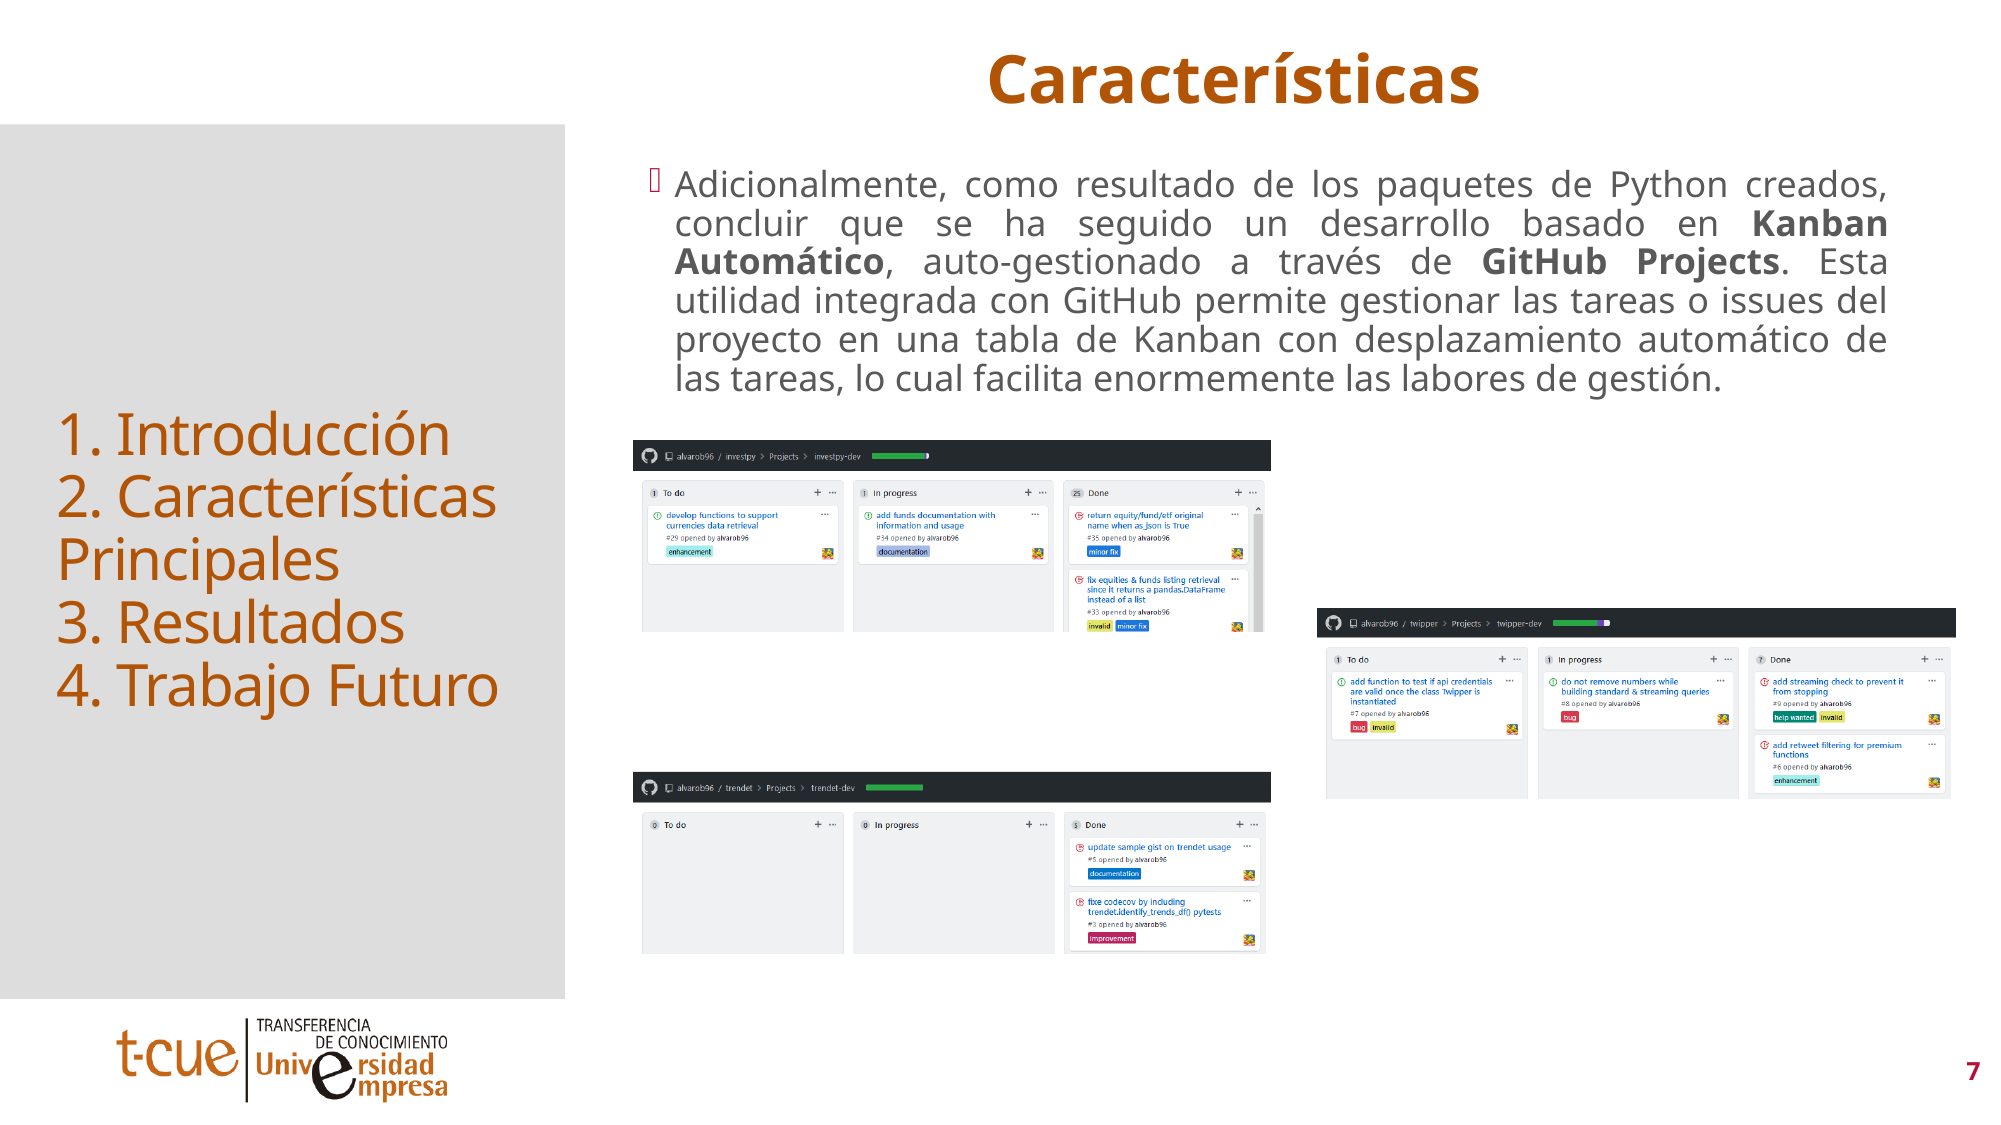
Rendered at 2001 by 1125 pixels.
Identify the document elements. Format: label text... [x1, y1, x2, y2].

title 1. Introducción 2. Características Principales 3. Resultados 4. Trabajo Futuro [41, 184, 522, 940]
slide_number 7 [1744, 1042, 1996, 1103]
list Adicionalmente, como resultado de los paquetes de Python creados, concluir que se ha seguido un desarrollo basado en Kanban Automático, auto-gestionado a través de GitHub Projects. Esta utilidad integrada con GitHub permite gestionar las tareas o issues del proyecto en una tabla de Kanban con desplazamiento automático de las tareas, lo cual facilita enormemente las labores de gestión. [633, 145, 1905, 420]
picture [633, 440, 1272, 633]
picture [1316, 608, 1956, 800]
text_box Características [767, 29, 1701, 124]
picture [116, 1018, 448, 1103]
picture [633, 770, 1272, 954]
